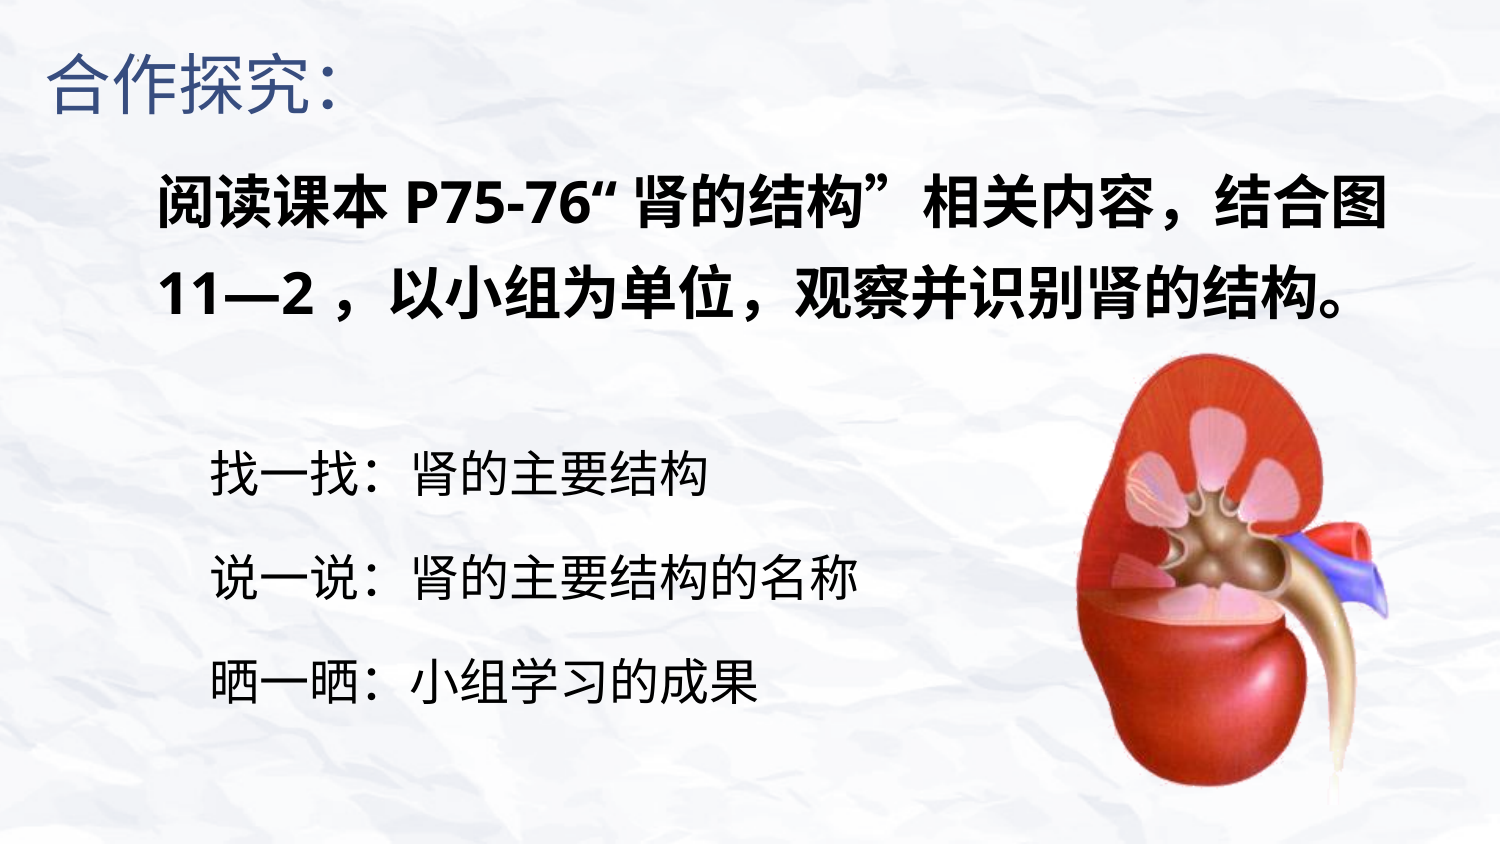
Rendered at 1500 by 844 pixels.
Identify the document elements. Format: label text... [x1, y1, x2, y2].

picture [1032, 326, 1394, 805]
text_box 找一找：肾的主要结构 说一说：肾的主要结构的名称 晒一晒：小组学习的成果 [194, 390, 1027, 719]
text_box 合作探究： [17, 35, 406, 128]
text_box 阅读课本P75-76“肾的结构”相关内容，结合图11—2，以小组为单位，观察并识别肾的结构。 [141, 136, 1418, 334]
